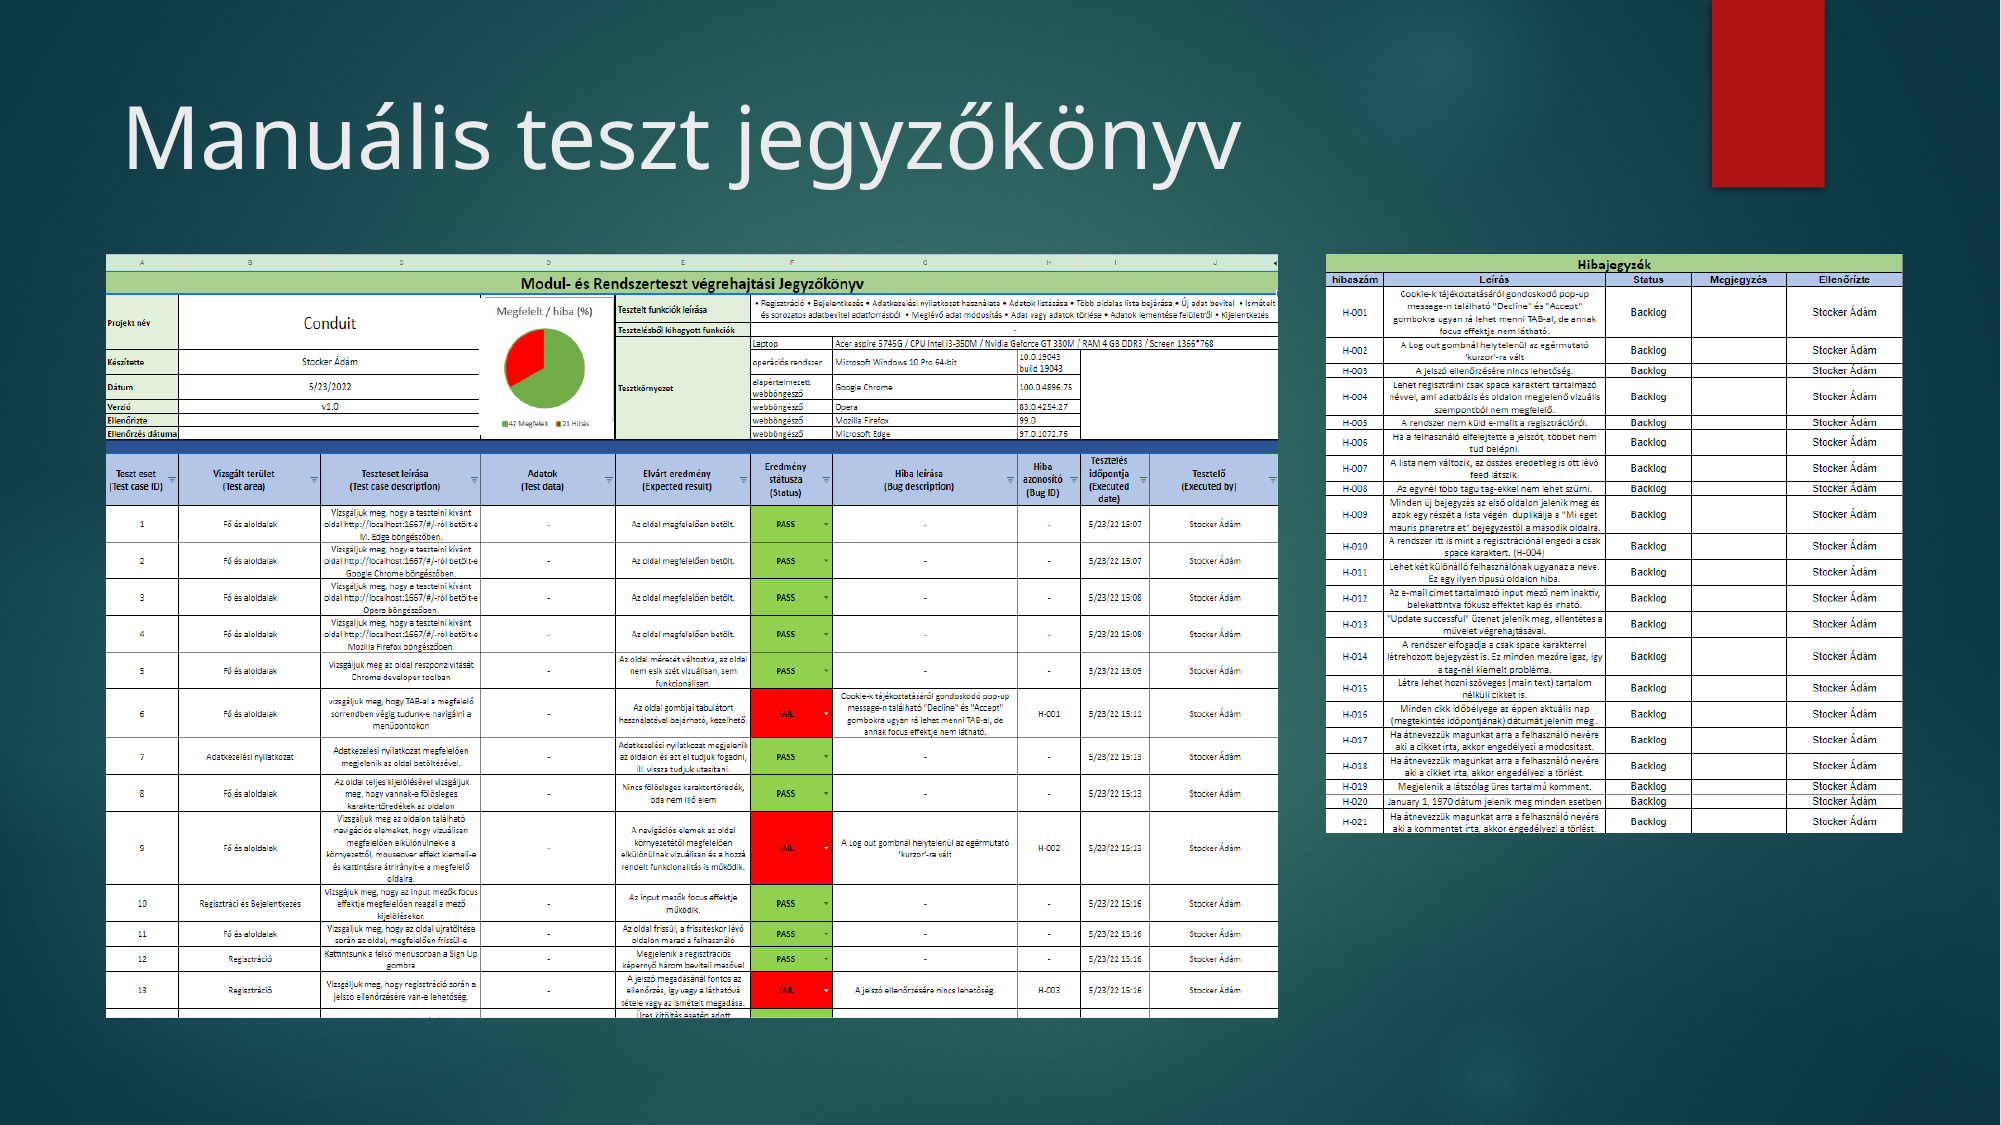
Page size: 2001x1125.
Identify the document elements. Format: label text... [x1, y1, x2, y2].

title Manuális teszt jegyzőkönyv [106, 74, 1649, 304]
picture [0, 0, 2001, 1125]
